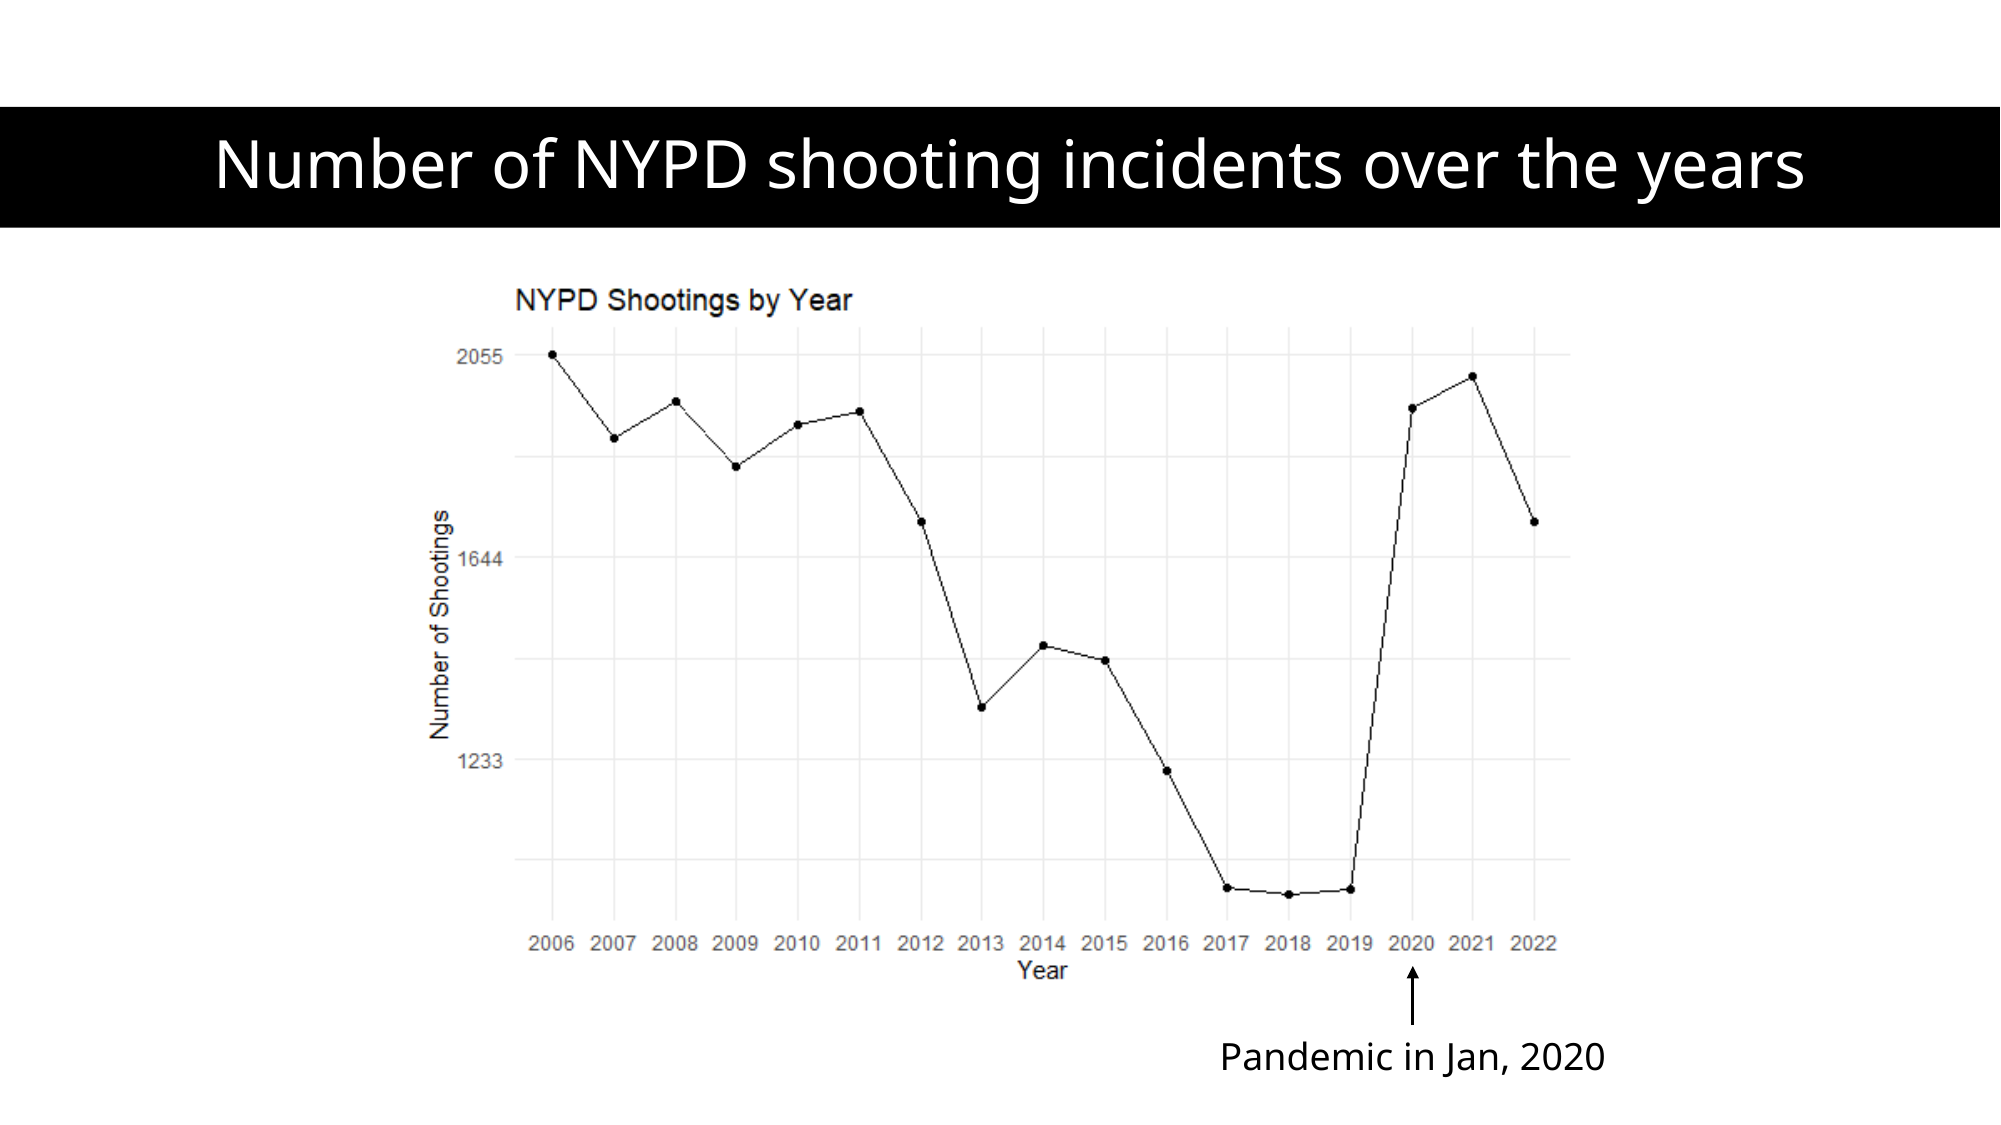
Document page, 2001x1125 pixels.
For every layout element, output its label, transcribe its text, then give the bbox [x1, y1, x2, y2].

text_box [0, 105, 2000, 229]
text_box Pandemic in Jan, 2020 [1204, 1025, 1621, 1085]
title Number of NYPD shooting incidents over the years [91, 105, 1931, 228]
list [415, 274, 1585, 997]
